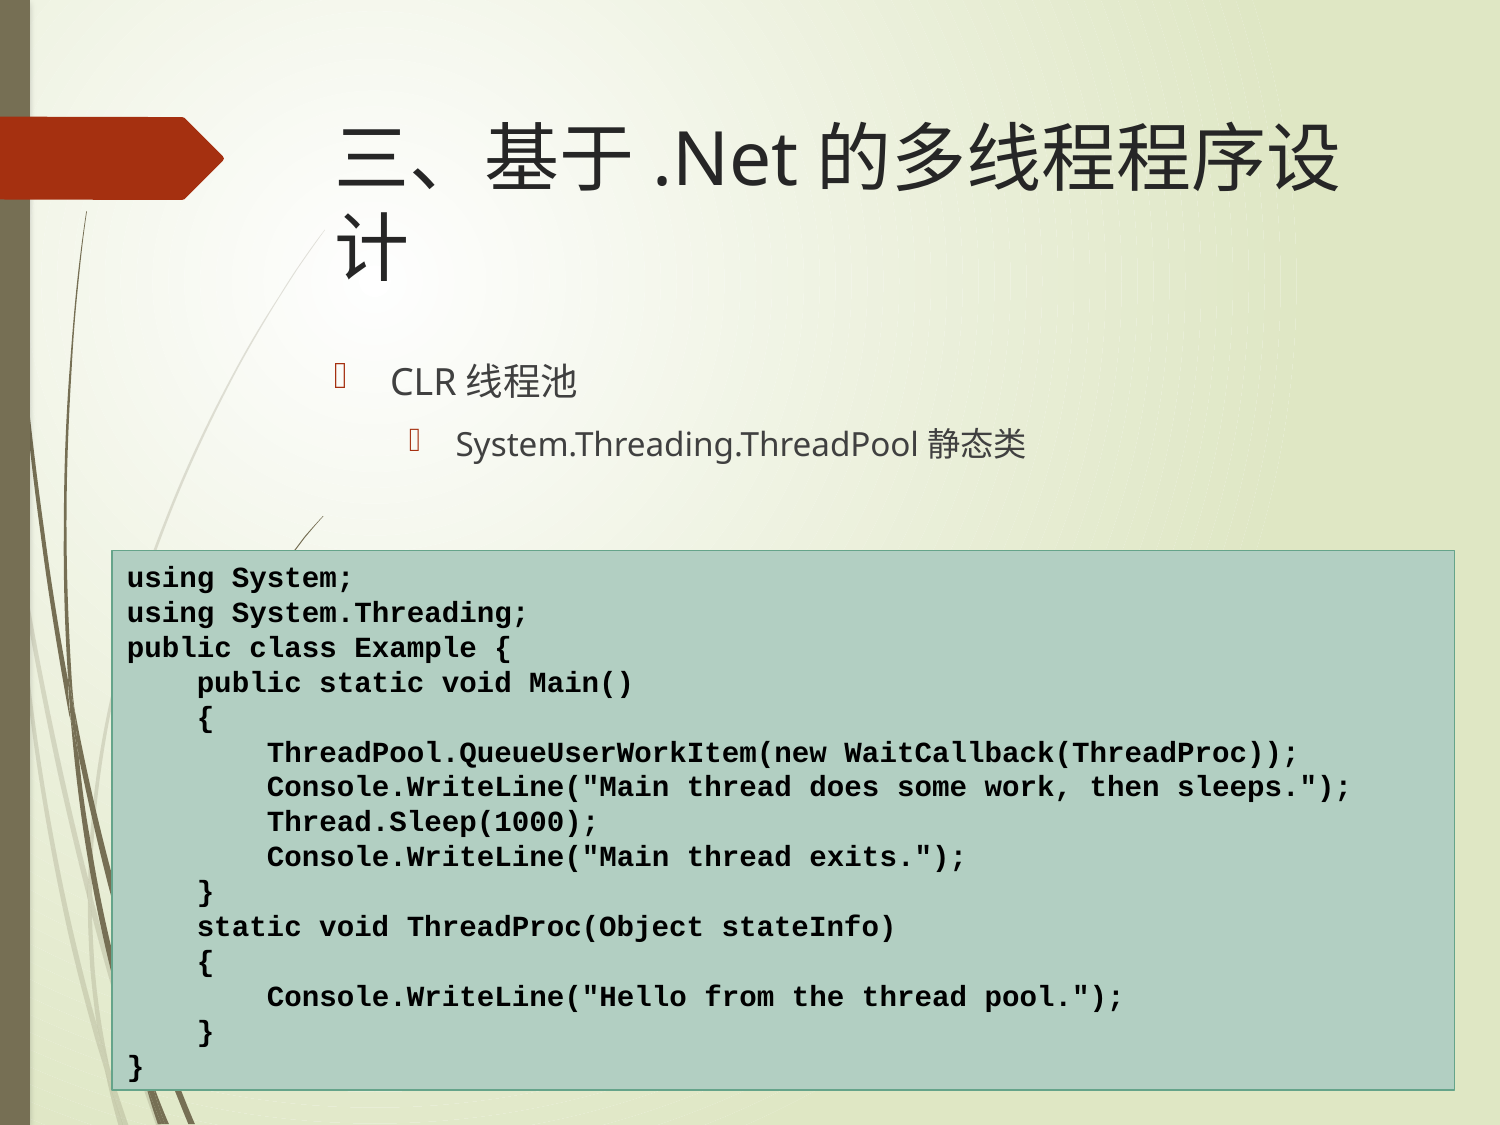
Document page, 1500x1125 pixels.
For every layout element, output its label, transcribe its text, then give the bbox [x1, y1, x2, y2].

list CLR线程池 System.Threading.ThreadPool静态类 [318, 350, 1400, 550]
text_box using System; using System.Threading; public class Example { public static void Main() { ThreadPool.QueueUserWorkItem(new WaitCallback(ThreadProc)); Console.WriteLine("Main thread does some work, then sleeps."); Thread.Sleep(1000); Console.WriteLine("Main thread exits."); } static void ThreadProc(Object stateInfo) { Console.WriteLine("Hello from the thread pool."); } } [111, 550, 1455, 1091]
title 三、基于.Net的多线程程序设计 [319, 102, 1400, 313]
